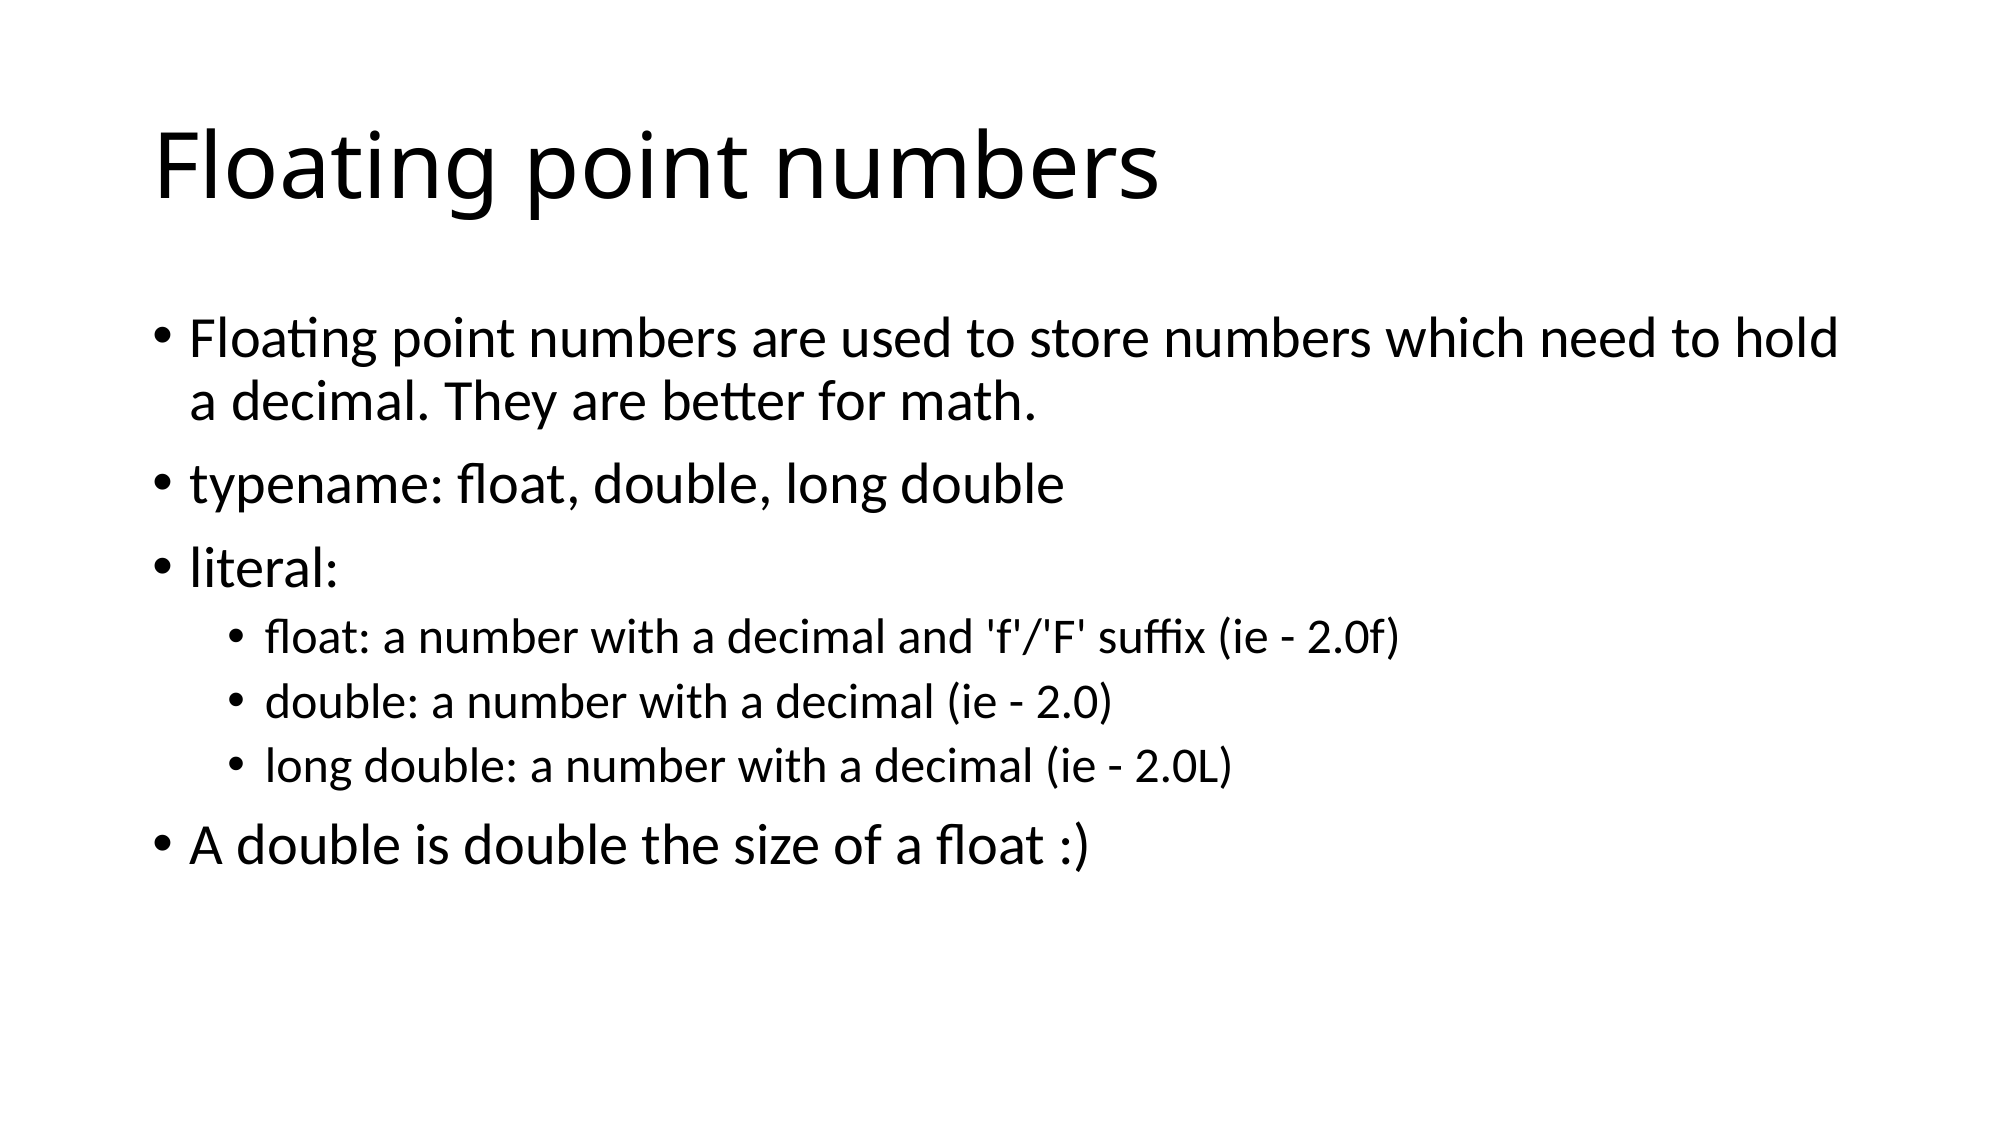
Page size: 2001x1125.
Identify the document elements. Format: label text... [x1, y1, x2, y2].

title Floating point numbers [137, 59, 1863, 278]
list Floating point numbers are used to store numbers which need to hold a decimal. They are better for math. typename: float, double, long double literal: float: a number with a decimal and 'f'/'F' suffix (ie - 2.0f) double: a number with a decimal (ie - 2.0) long double: a number with a decimal (ie - 2.0L) A double is double the size of a float :) [137, 299, 1863, 1014]
